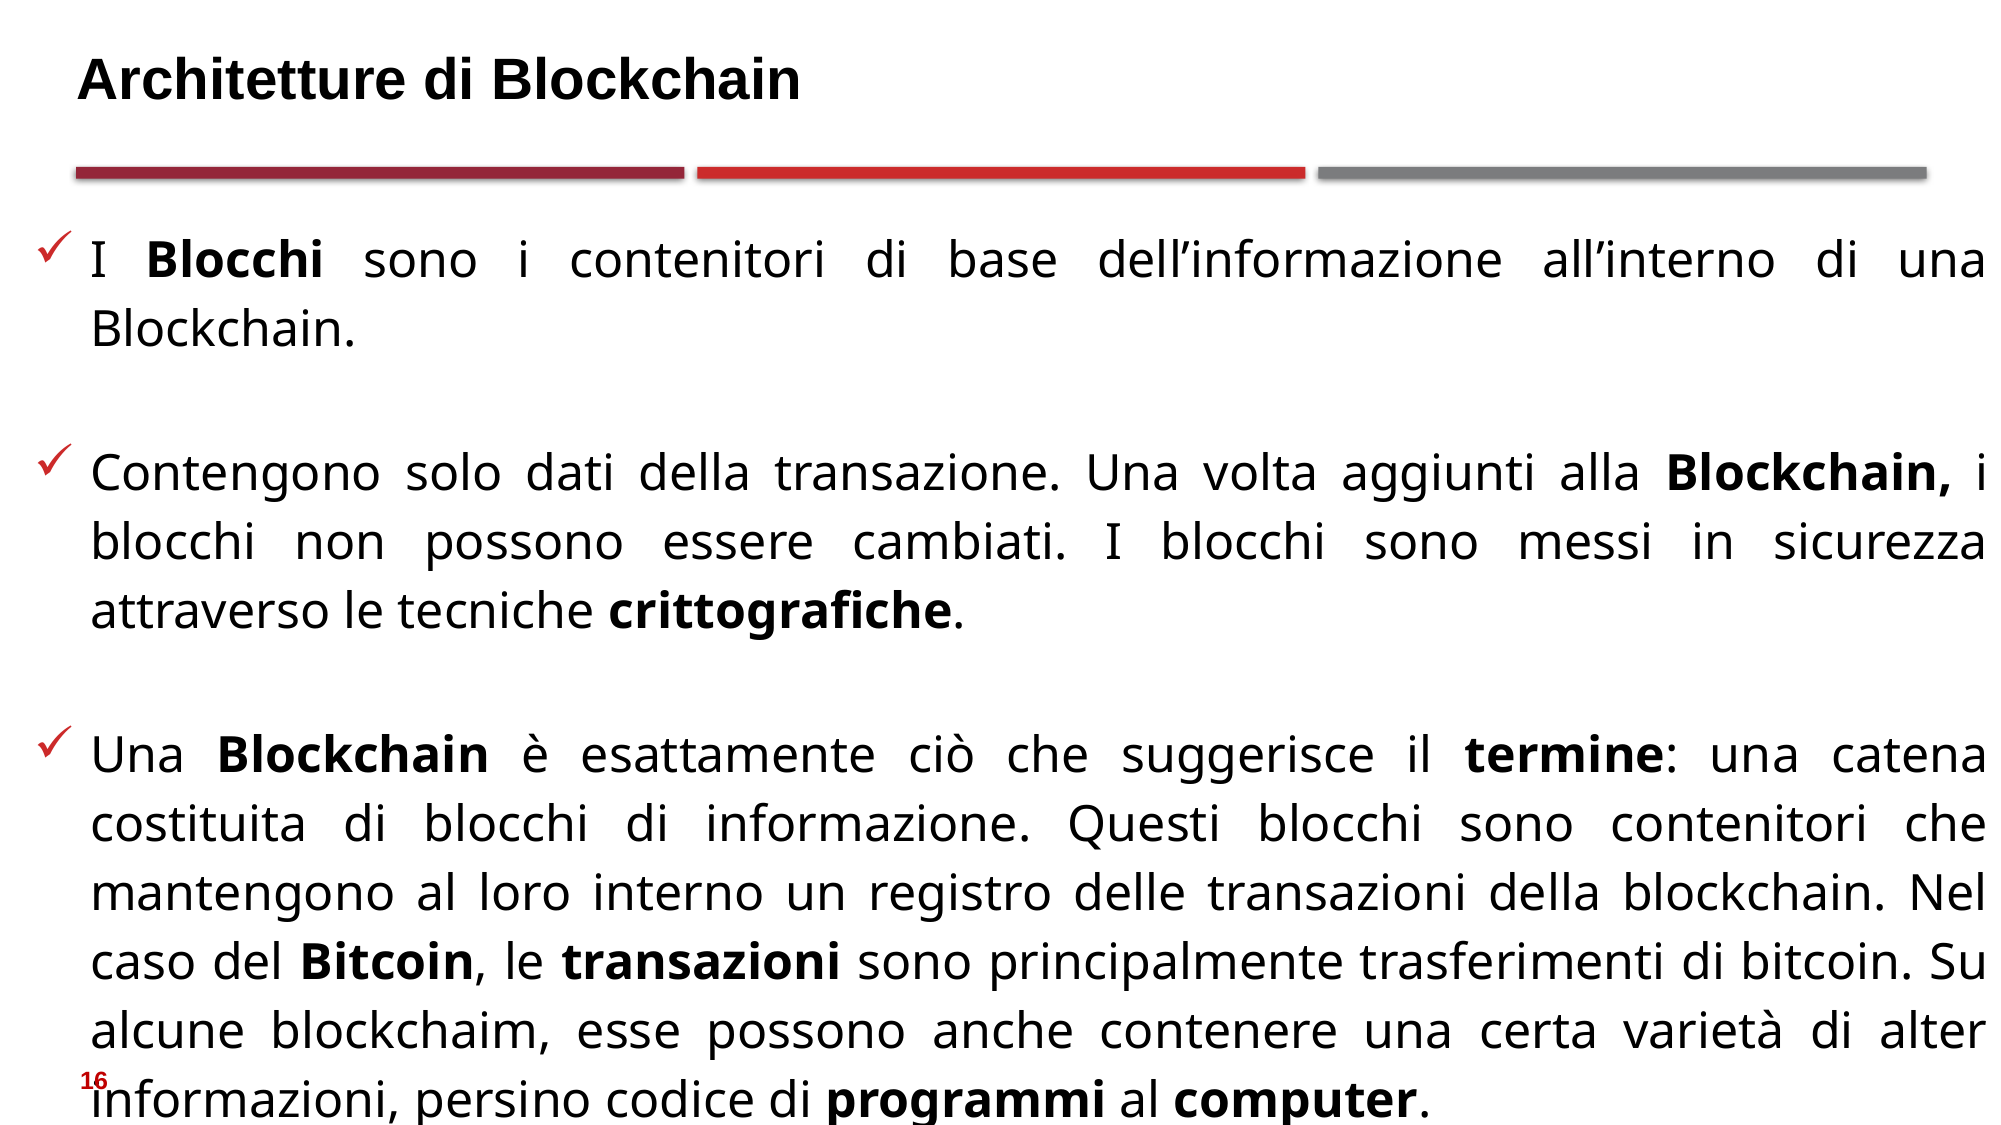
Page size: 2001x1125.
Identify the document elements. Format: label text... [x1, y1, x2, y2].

title Architetture di Blockchain [76, 47, 1926, 174]
slide_number 16 [53, 1049, 136, 1110]
list I Blocchi sono i contenitori di base dell’informazione all’interno di una Blockchain. Contengono solo dati della transazione. Una volta aggiunti alla Blockchain, i blocchi non possono essere cambiati. I blocchi sono messi in sicurezza attraverso le tecniche crittografiche. Una Blockchain è esattamente ciò che suggerisce il termine: una catena costituita di blocchi di informazione. Questi blocchi sono contenitori che mantengono al loro interno un registro delle transazioni della blockchain. Nel caso del Bitcoin, le transazioni sono principalmente trasferimenti di bitcoin. Su alcune blockchaim, esse possono anche contenere una certa varietà di alter informazioni, persino codice di programmi al computer. [33, 218, 1989, 940]
